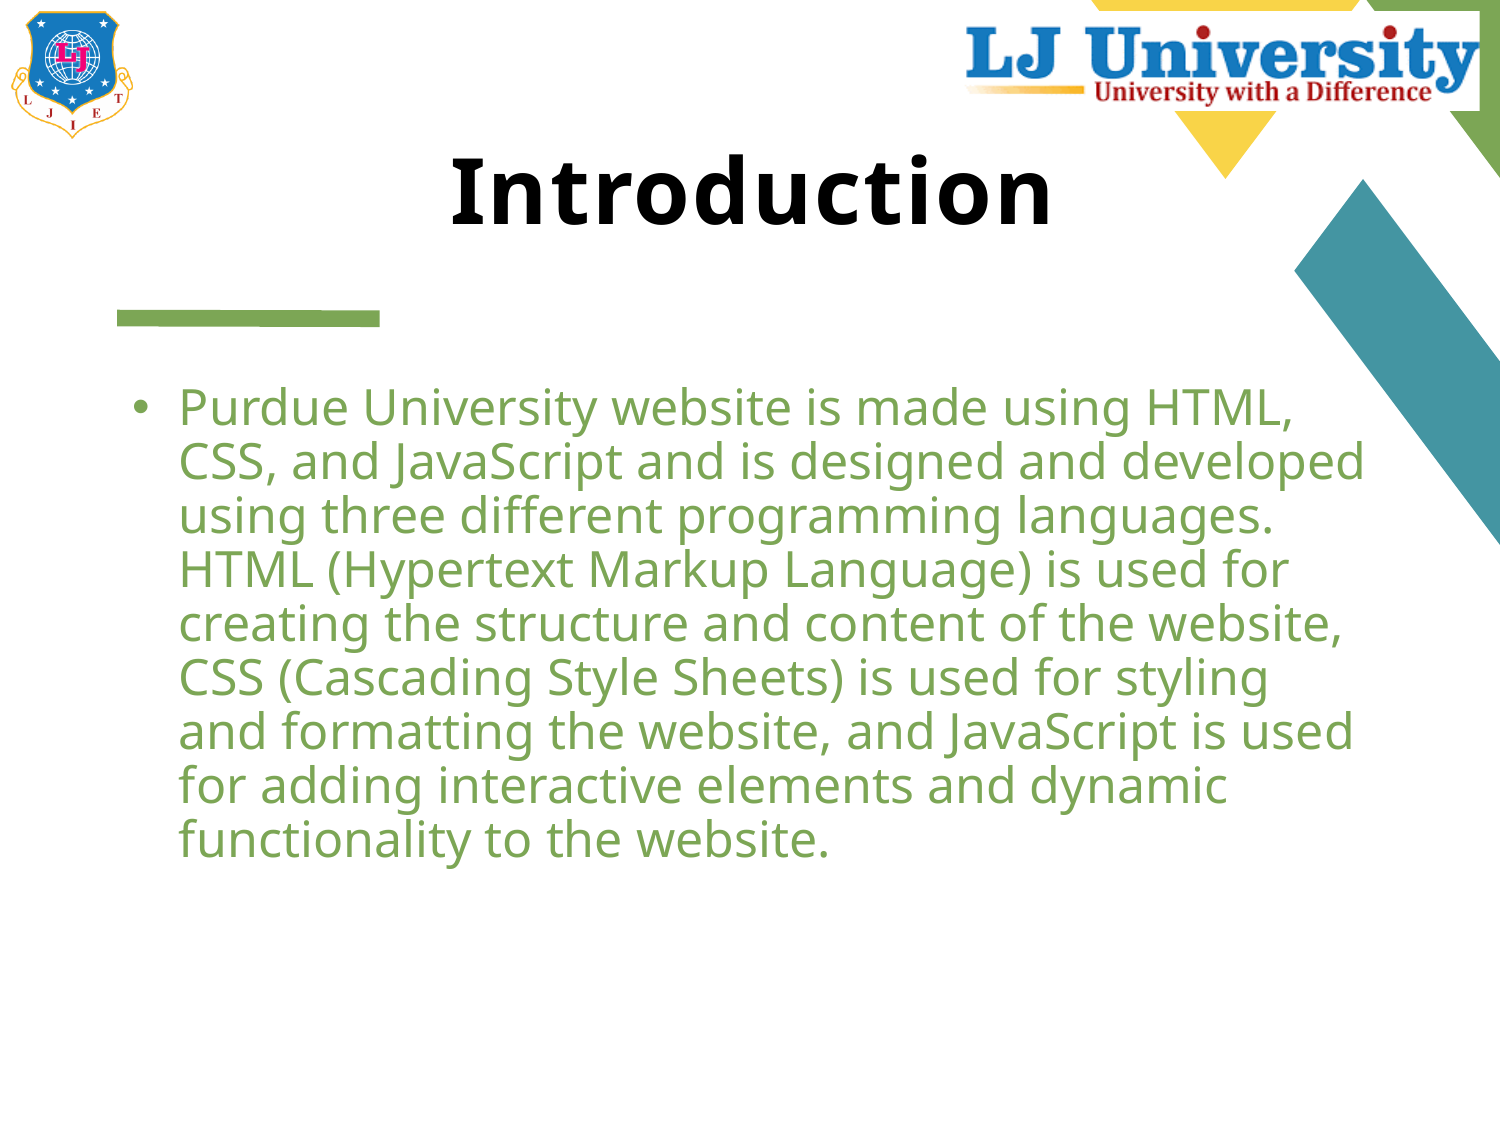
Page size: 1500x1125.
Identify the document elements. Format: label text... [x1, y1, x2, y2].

list Purdue University website is made using HTML, CSS, and JavaScript and is designed and developed using three different programming languages. HTML (Hypertext Markup Language) is used for creating the structure and content of the website, CSS (Cascading Style Sheets) is used for styling and formatting the website, and JavaScript is used for adding interactive elements and dynamic functionality to the website. [117, 375, 1388, 1050]
picture [11, 11, 133, 139]
picture [962, 11, 1480, 111]
title Introduction [118, 62, 1388, 245]
